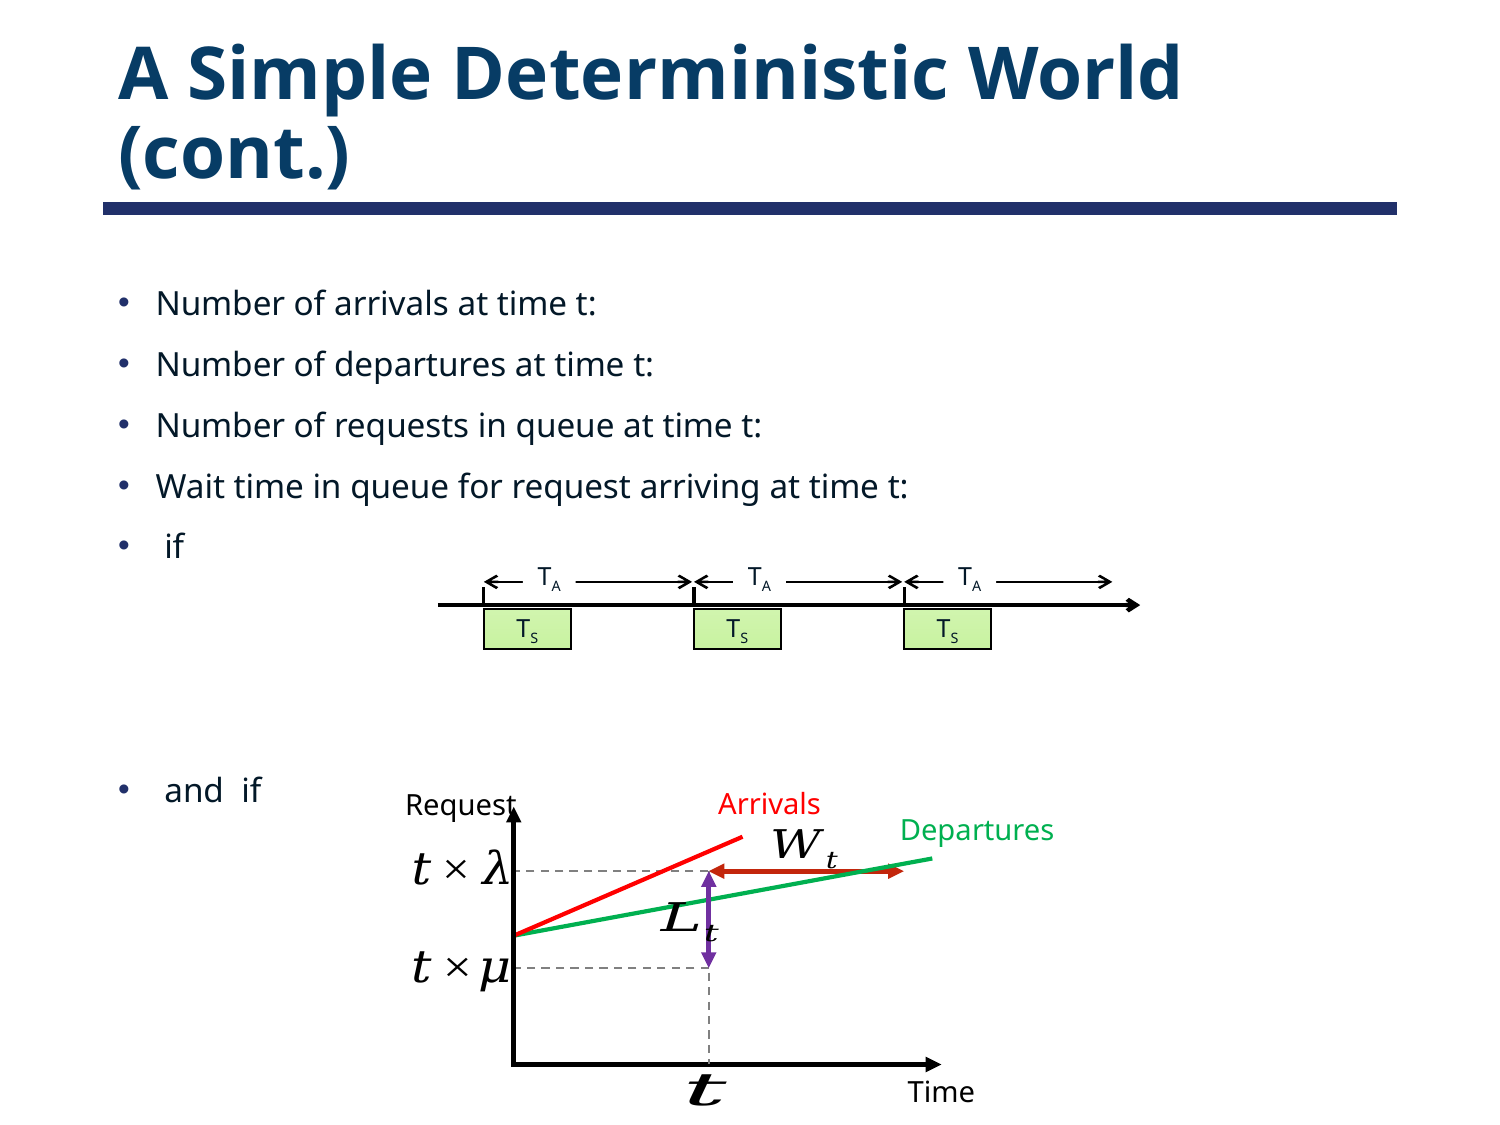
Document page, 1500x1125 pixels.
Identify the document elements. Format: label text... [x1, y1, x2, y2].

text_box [398, 778, 1060, 1117]
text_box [656, 871, 720, 968]
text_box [682, 871, 734, 1117]
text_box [437, 553, 1141, 650]
title A Simple Deterministic World (cont.) [103, 34, 1397, 197]
